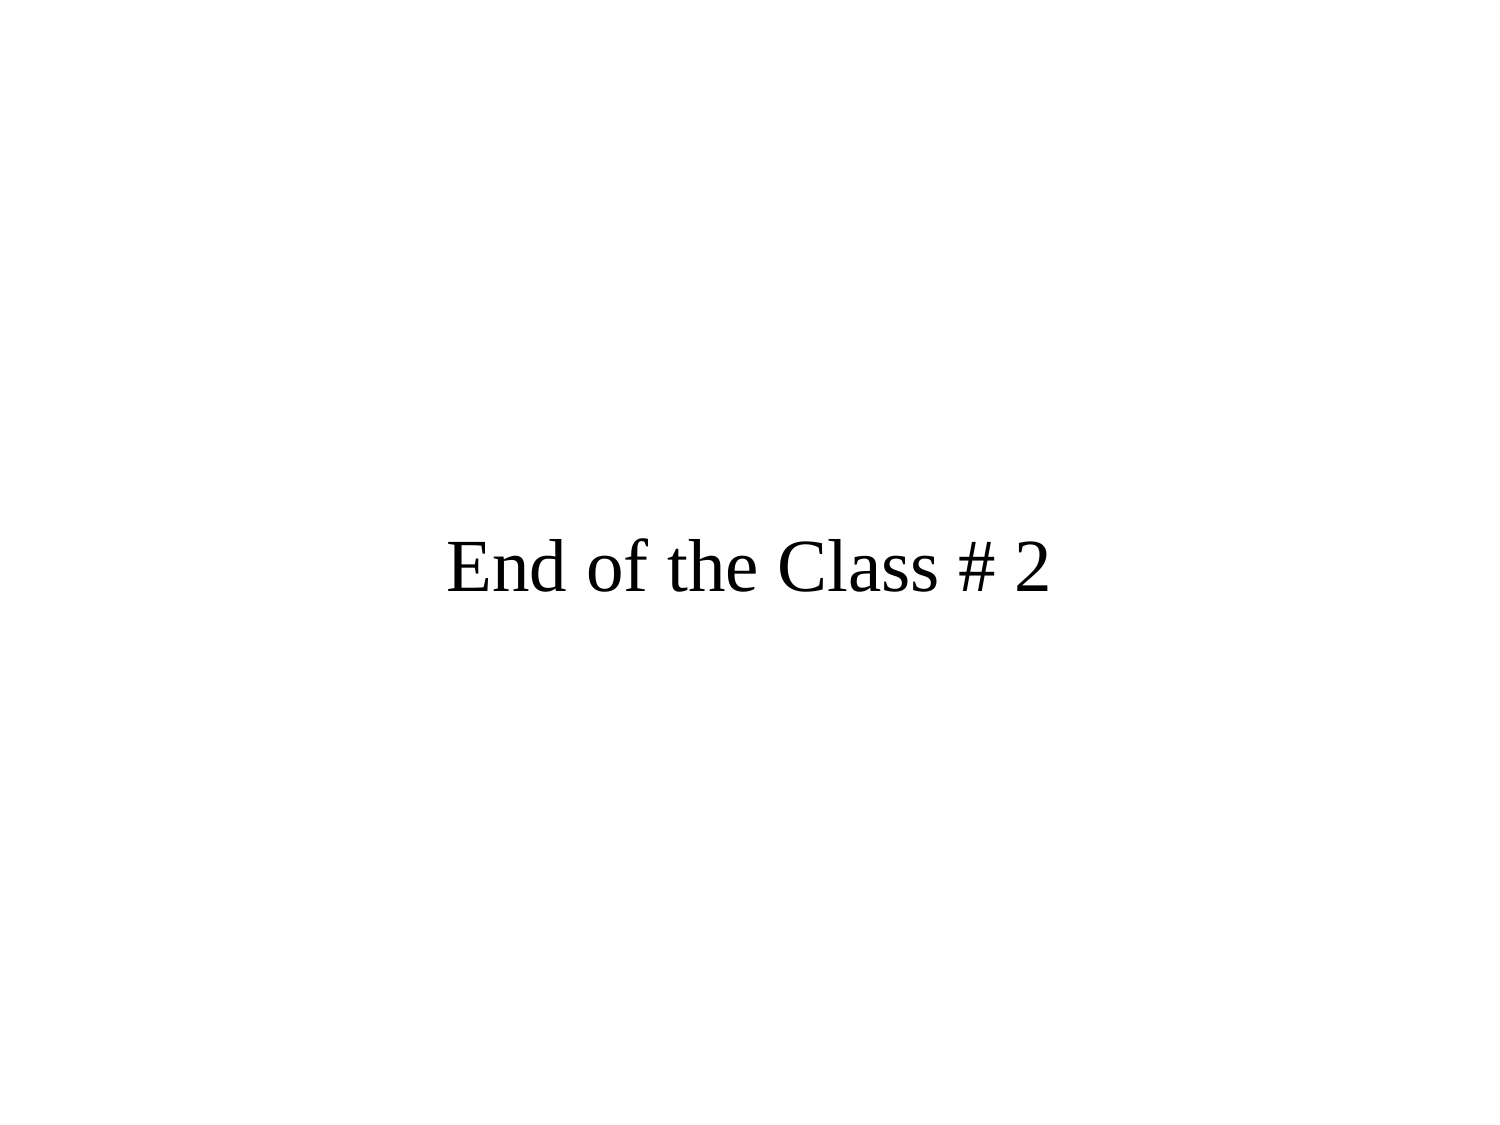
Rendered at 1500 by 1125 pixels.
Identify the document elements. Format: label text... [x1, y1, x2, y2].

text_box End of the Class # 2 [431, 509, 1068, 615]
